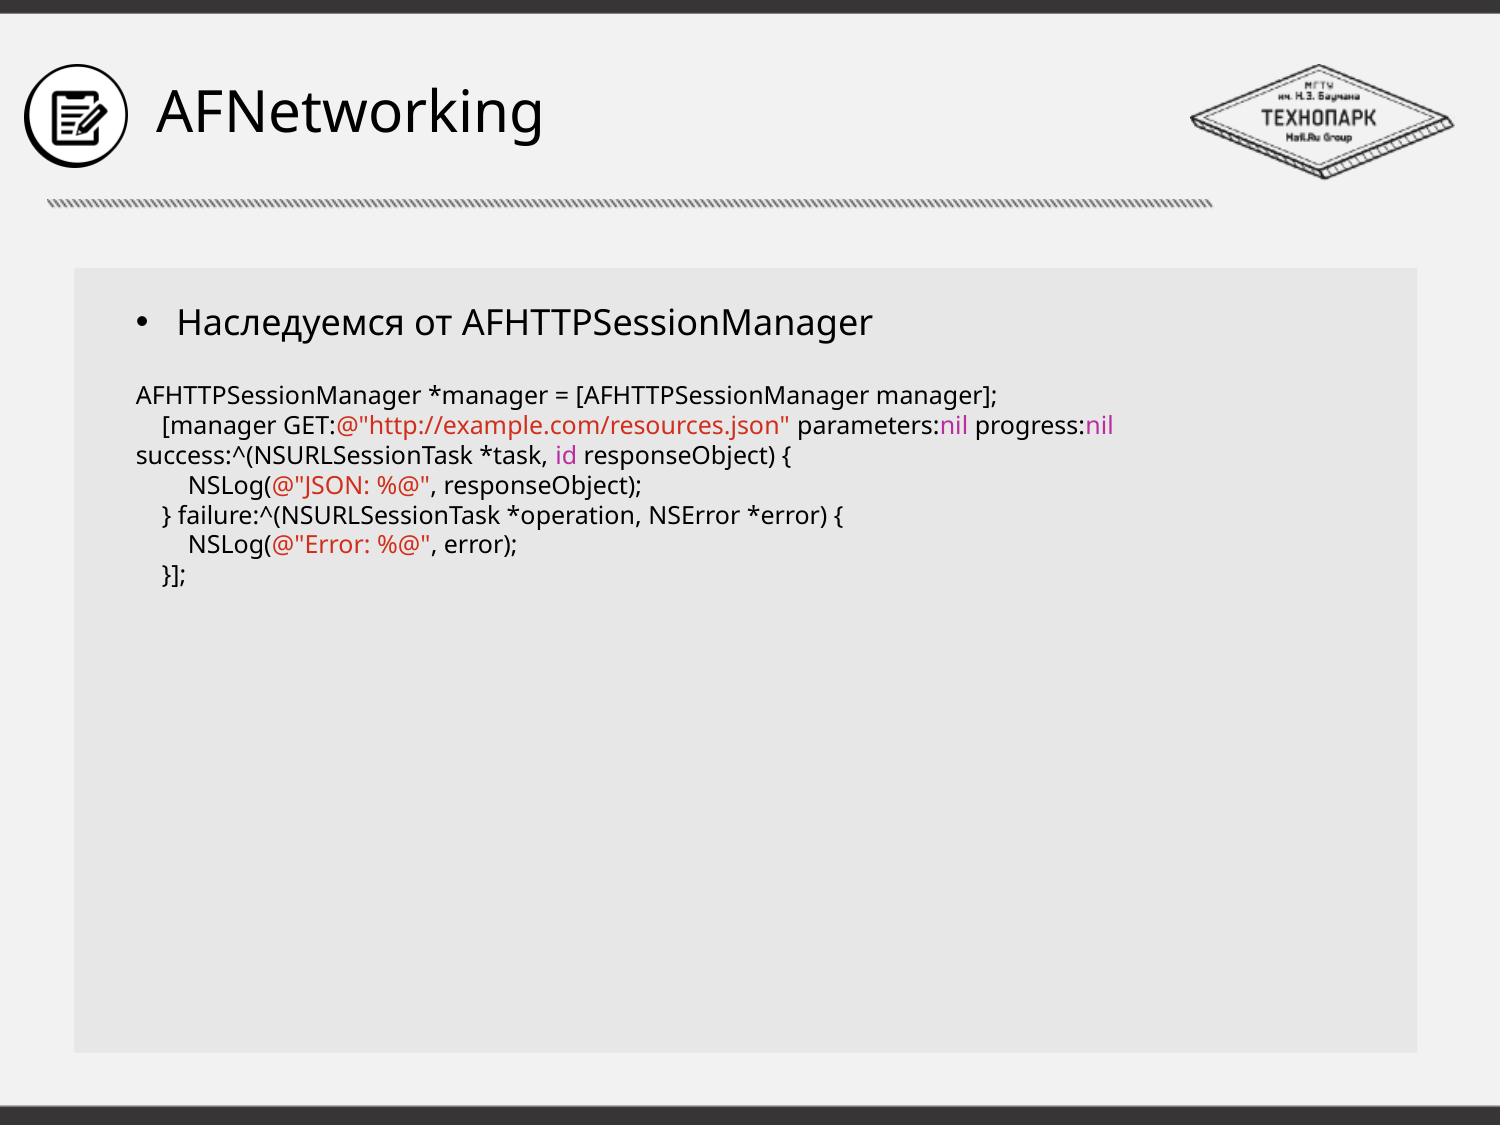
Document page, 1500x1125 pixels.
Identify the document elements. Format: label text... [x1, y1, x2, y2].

list Наследуемся от AFHTTPSessionManager [127, 296, 1364, 347]
list AFHTTPSessionManager *manager = [AFHTTPSessionManager manager]; [manager GET:@"http://example.com/resources.json" parameters:nil progress:nil success:^(NSURLSessionTask *task, id responseObject) { NSLog(@"JSON: %@", responseObject); } failure:^(NSURLSessionTask *operation, NSError *error) { NSLog(@"Error: %@", error); }]; [127, 371, 1364, 1022]
picture [0, 0, 1500, 1125]
title AFNetworking [148, 41, 1183, 186]
